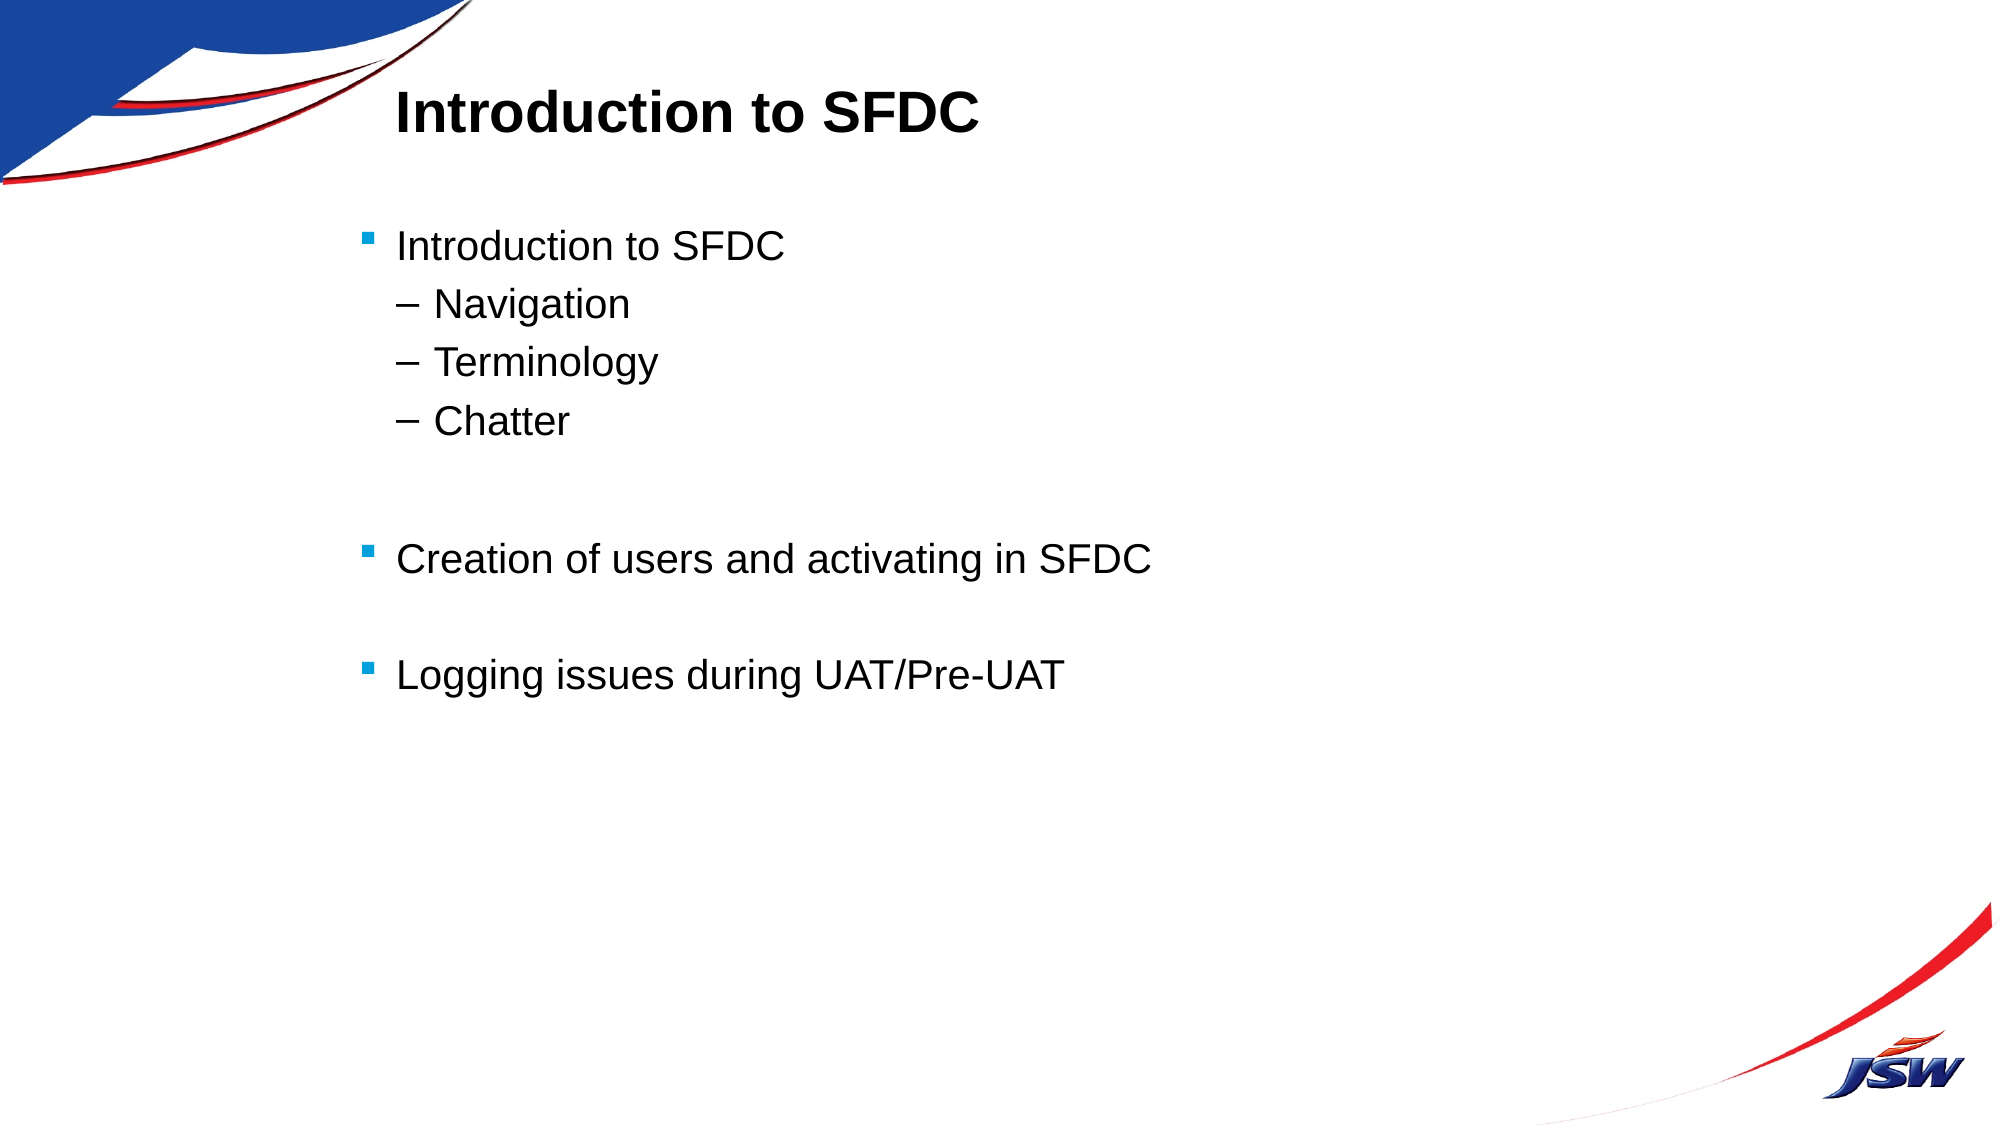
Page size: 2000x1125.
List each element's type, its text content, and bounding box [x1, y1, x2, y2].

picture [0, 0, 2000, 1125]
title Introduction to SFDC [380, 66, 1969, 153]
list Introduction to SFDC Navigation Terminology Chatter Creation of users and activating in SFDC Logging issues during UAT/Pre-UAT [343, 210, 1957, 822]
